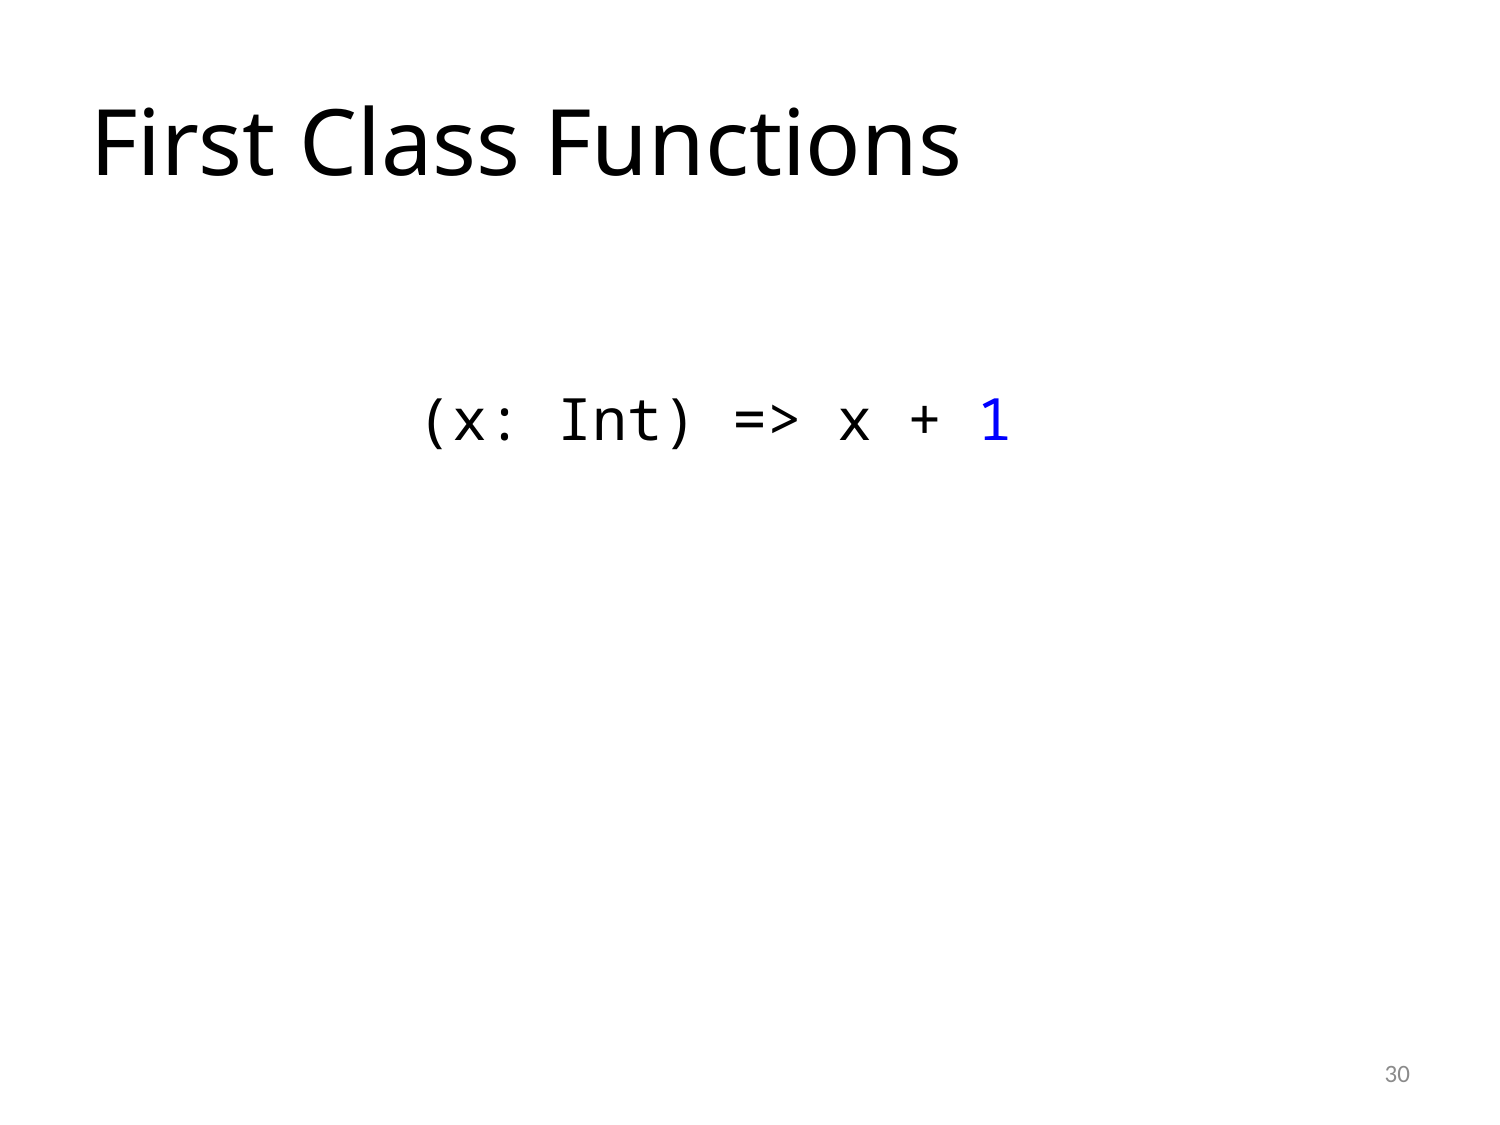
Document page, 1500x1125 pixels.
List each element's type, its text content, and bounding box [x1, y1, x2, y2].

title First Class Functions [75, 45, 1425, 233]
text_box (x: Int) => x + 1 [402, 375, 1028, 460]
slide_number 30 [1074, 1042, 1425, 1103]
